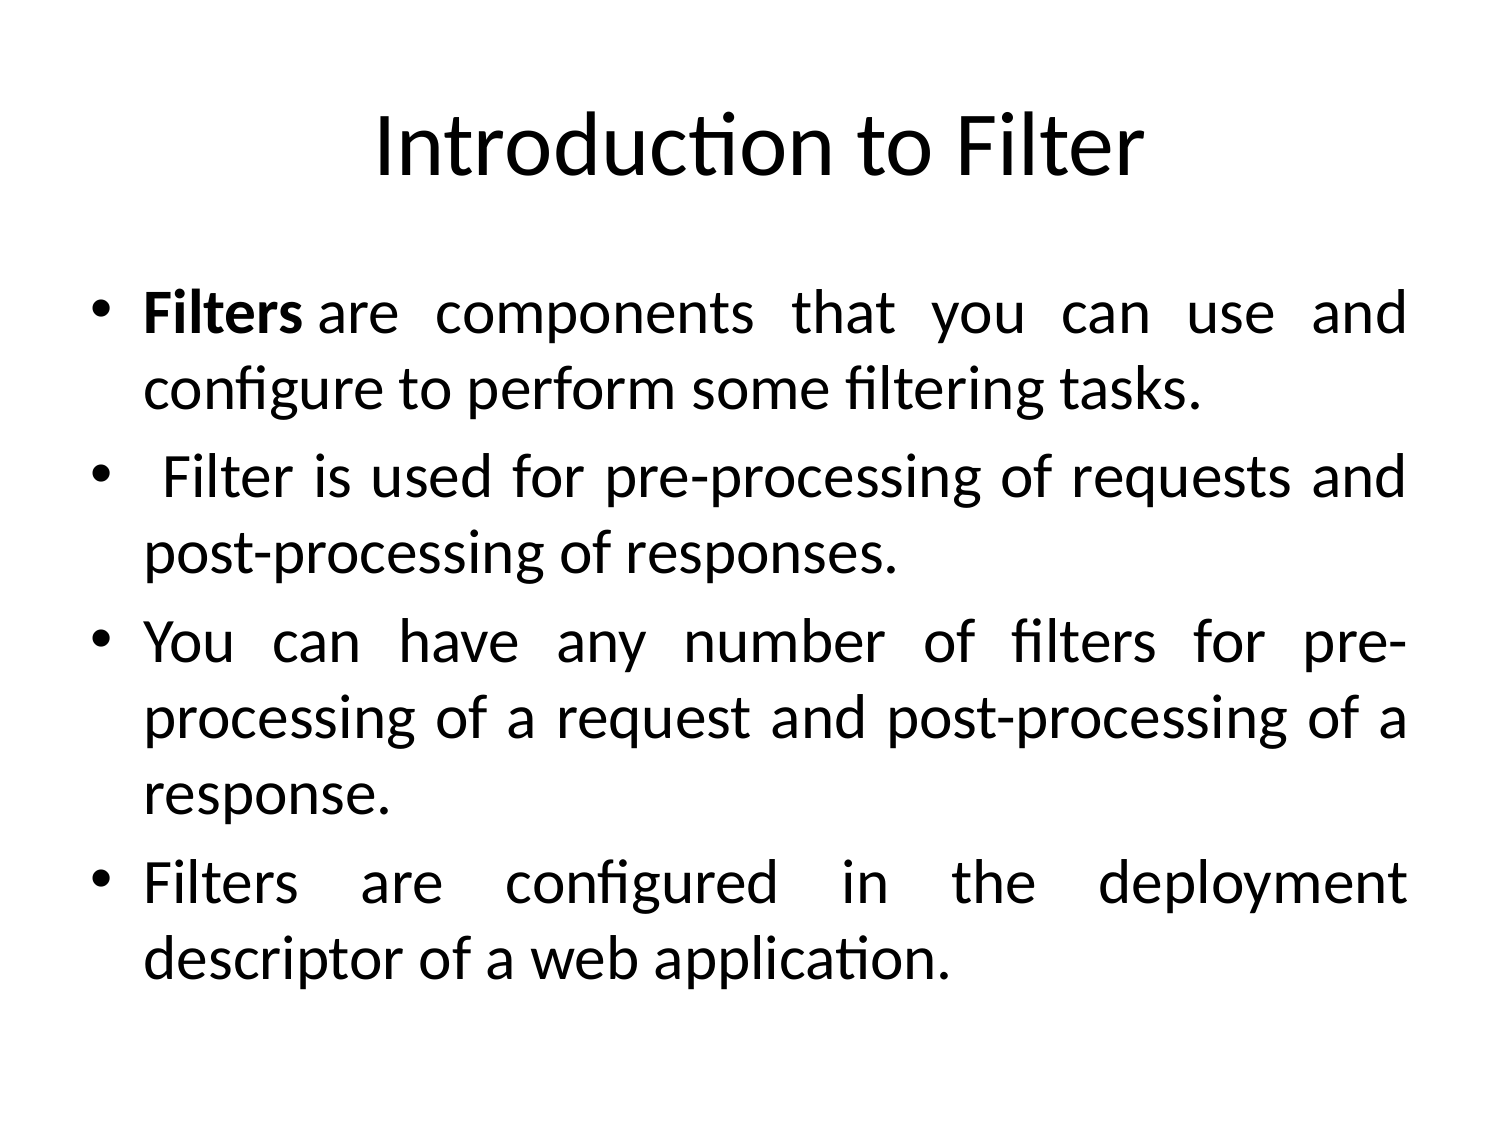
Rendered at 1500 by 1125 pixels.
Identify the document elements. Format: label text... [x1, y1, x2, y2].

title Introduction to Filter [75, 45, 1425, 233]
list Filters are components that you can use and configure to perform some filtering tasks. Filter is used for pre-processing of requests and post-processing of responses. You can have any number of filters for pre-processing of a request and post-processing of a response. Filters are configured in the deployment descriptor of a web application. [75, 262, 1425, 1005]
